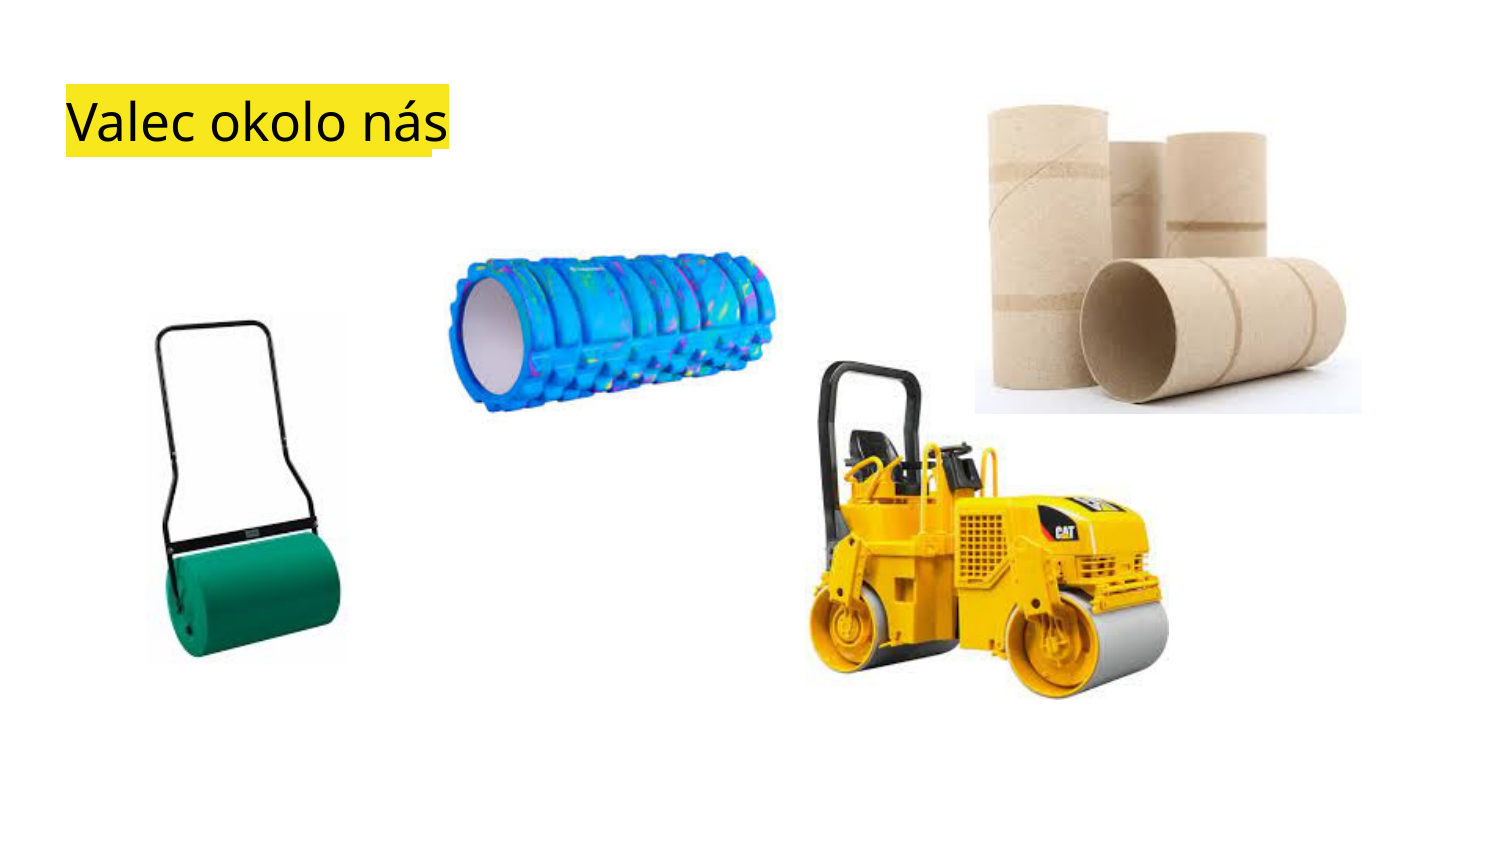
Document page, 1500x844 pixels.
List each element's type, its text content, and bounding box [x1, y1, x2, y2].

picture [72, 313, 425, 666]
picture [805, 94, 1362, 700]
picture [432, 148, 785, 501]
title Valec okolo nás [51, 72, 1449, 167]
